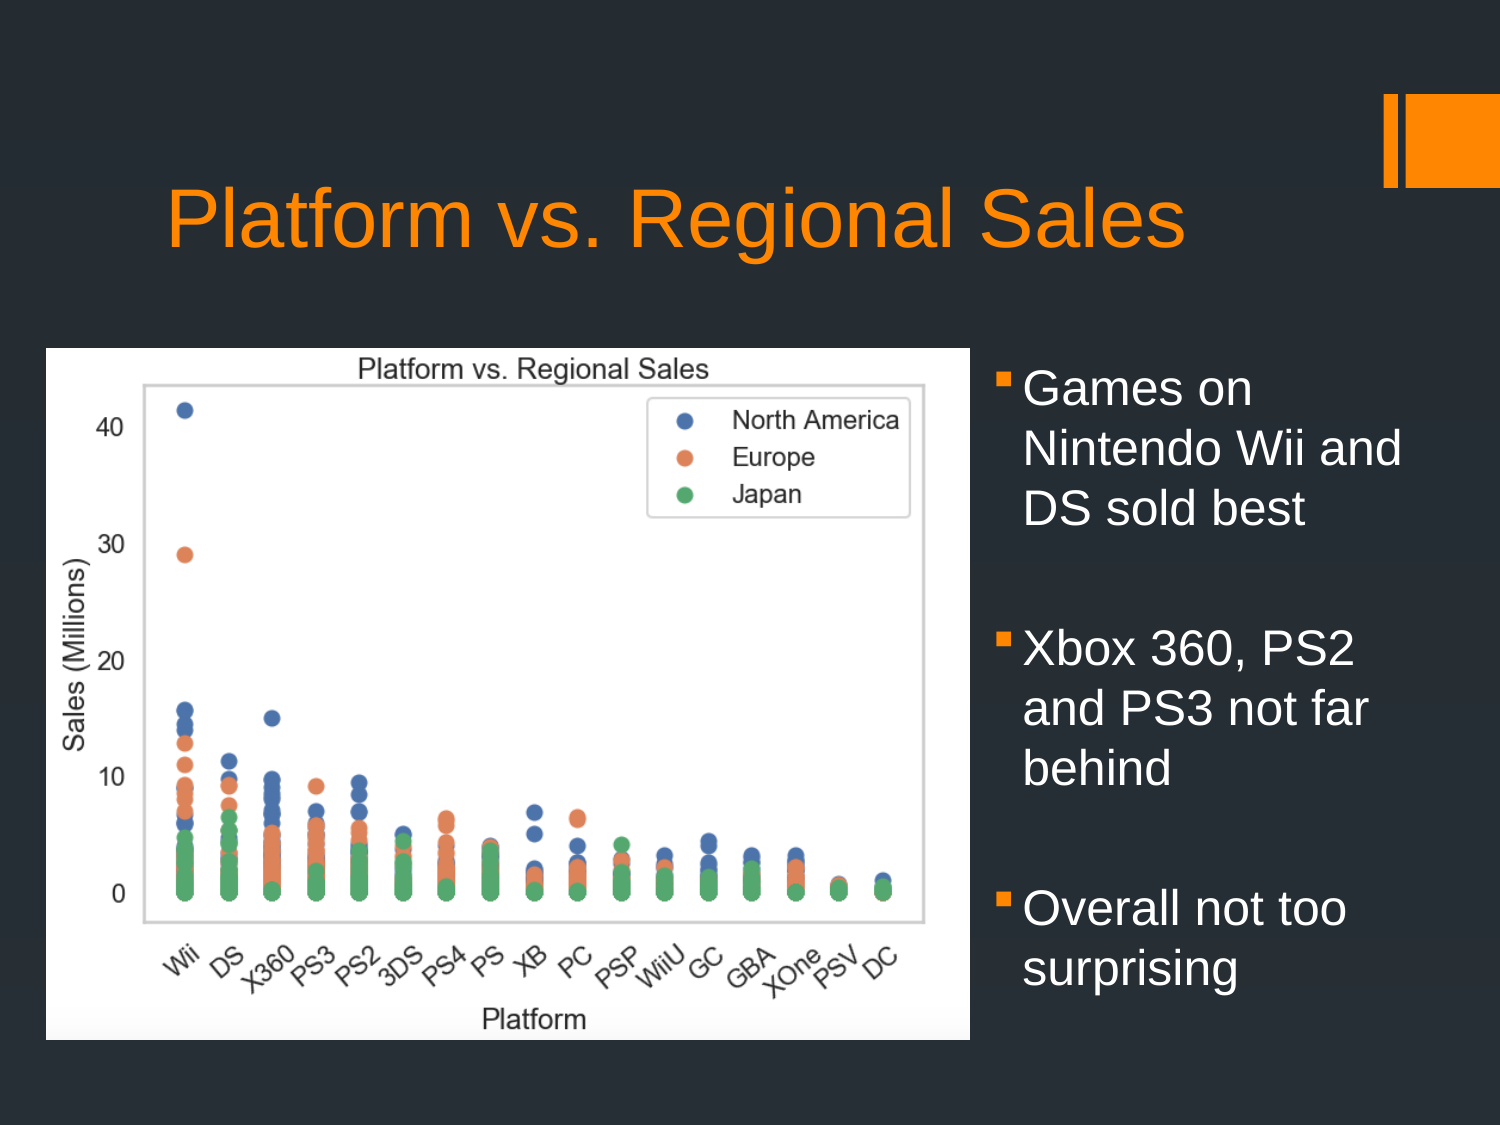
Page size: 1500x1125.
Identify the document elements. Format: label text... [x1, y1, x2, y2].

title Platform vs. Regional Sales [150, 82, 1350, 272]
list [41, 347, 971, 1040]
list Games on Nintendo Wii and DS sold best Xbox 360, PS2 and PS3 not far behind Overall not too surprising [971, 348, 1444, 1040]
